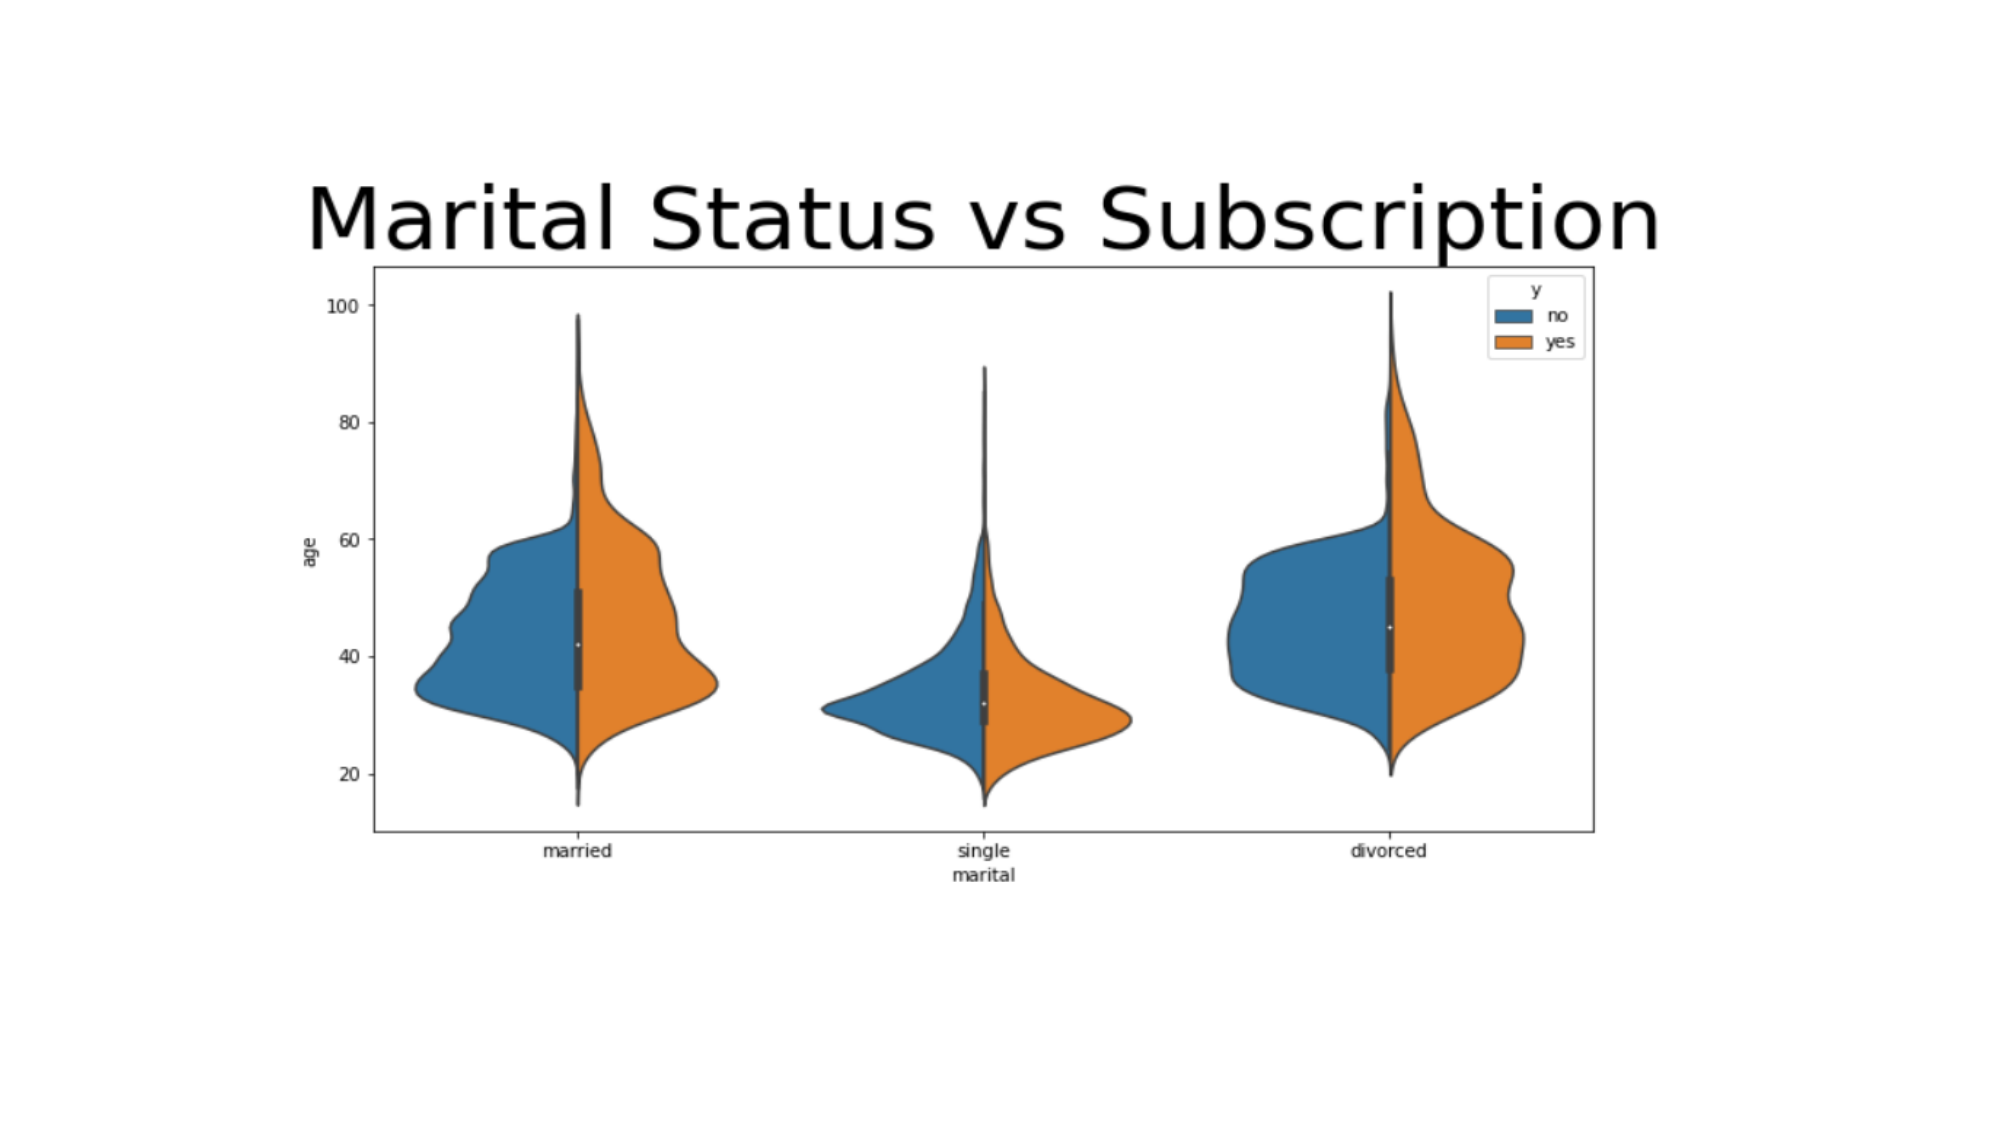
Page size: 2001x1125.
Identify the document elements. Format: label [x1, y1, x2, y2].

picture [274, 149, 1713, 901]
